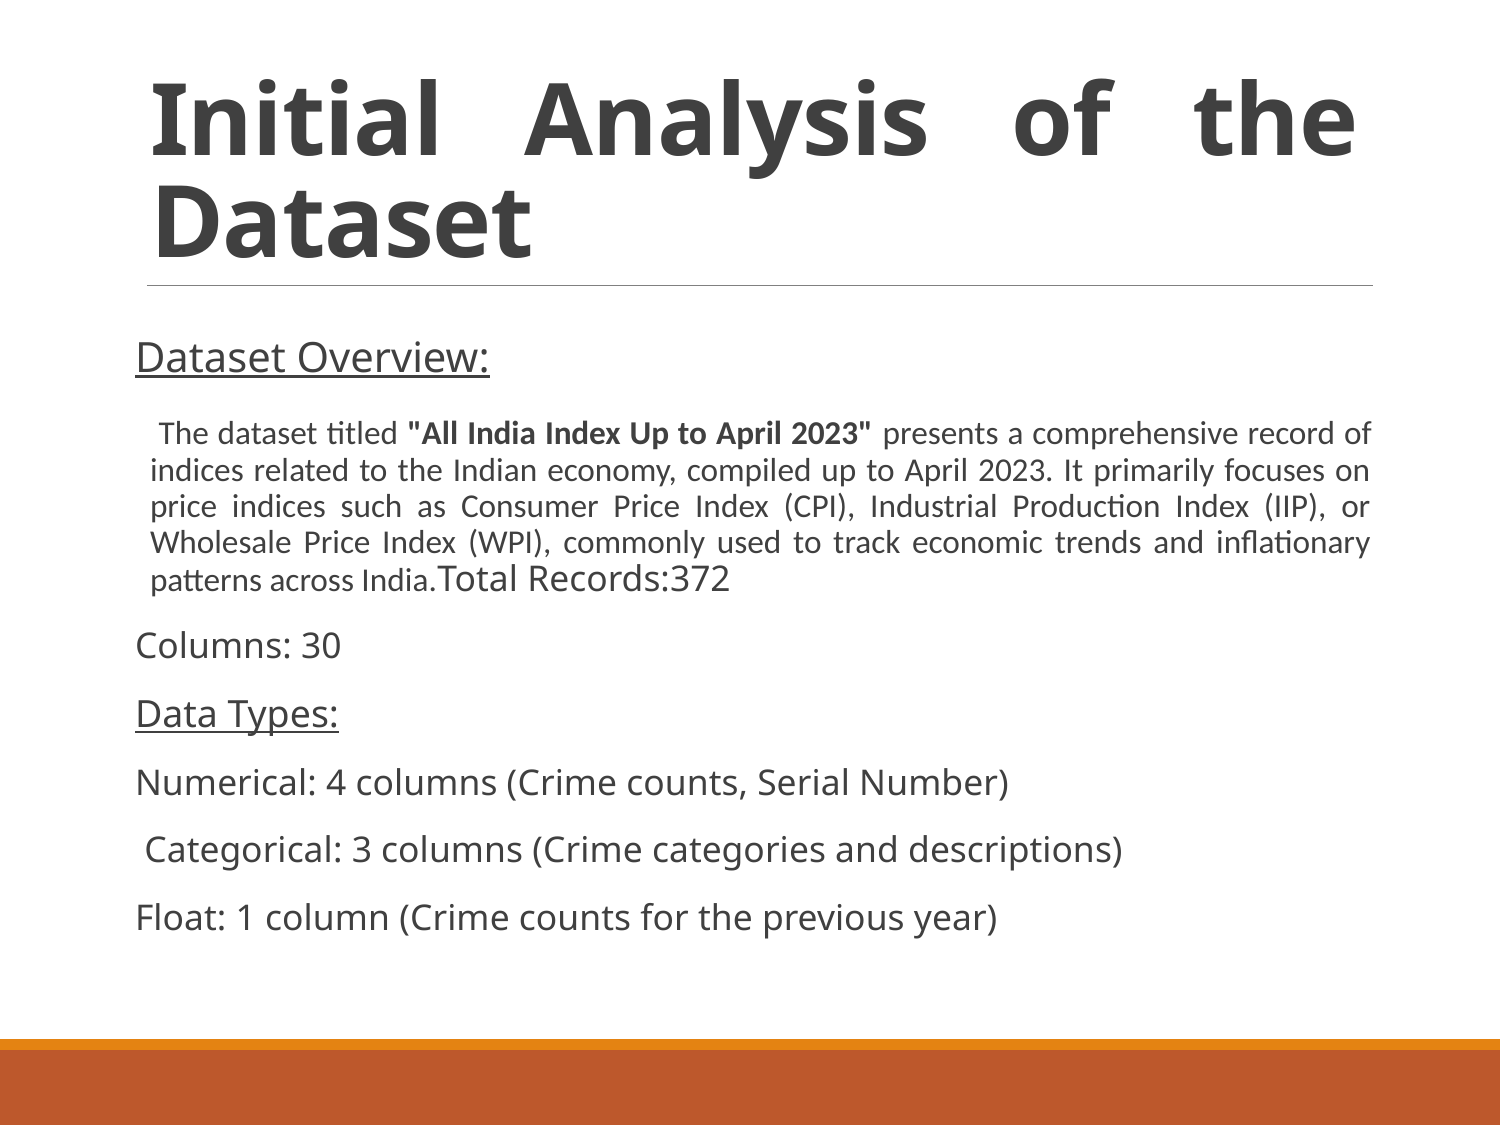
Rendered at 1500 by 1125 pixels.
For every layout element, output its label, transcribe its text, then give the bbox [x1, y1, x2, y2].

title Initial Analysis of the Dataset [135, 47, 1373, 285]
list Dataset Overview: The dataset titled "All India Index Up to April 2023" presents a comprehensive record of indices related to the Indian economy, compiled up to April 2023. It primarily focuses on price indices such as Consumer Price Index (CPI), Industrial Production Index (IIP), or Wholesale Price Index (WPI), commonly used to track economic trends and inflationary patterns across India.Total Records:372 Columns: 30 Data Types: Numerical: 4 columns (Crime counts, Serial Number) Categorical: 3 columns (Crime categories and descriptions) Float: 1 column (Crime counts for the previous year) [135, 328, 1373, 989]
